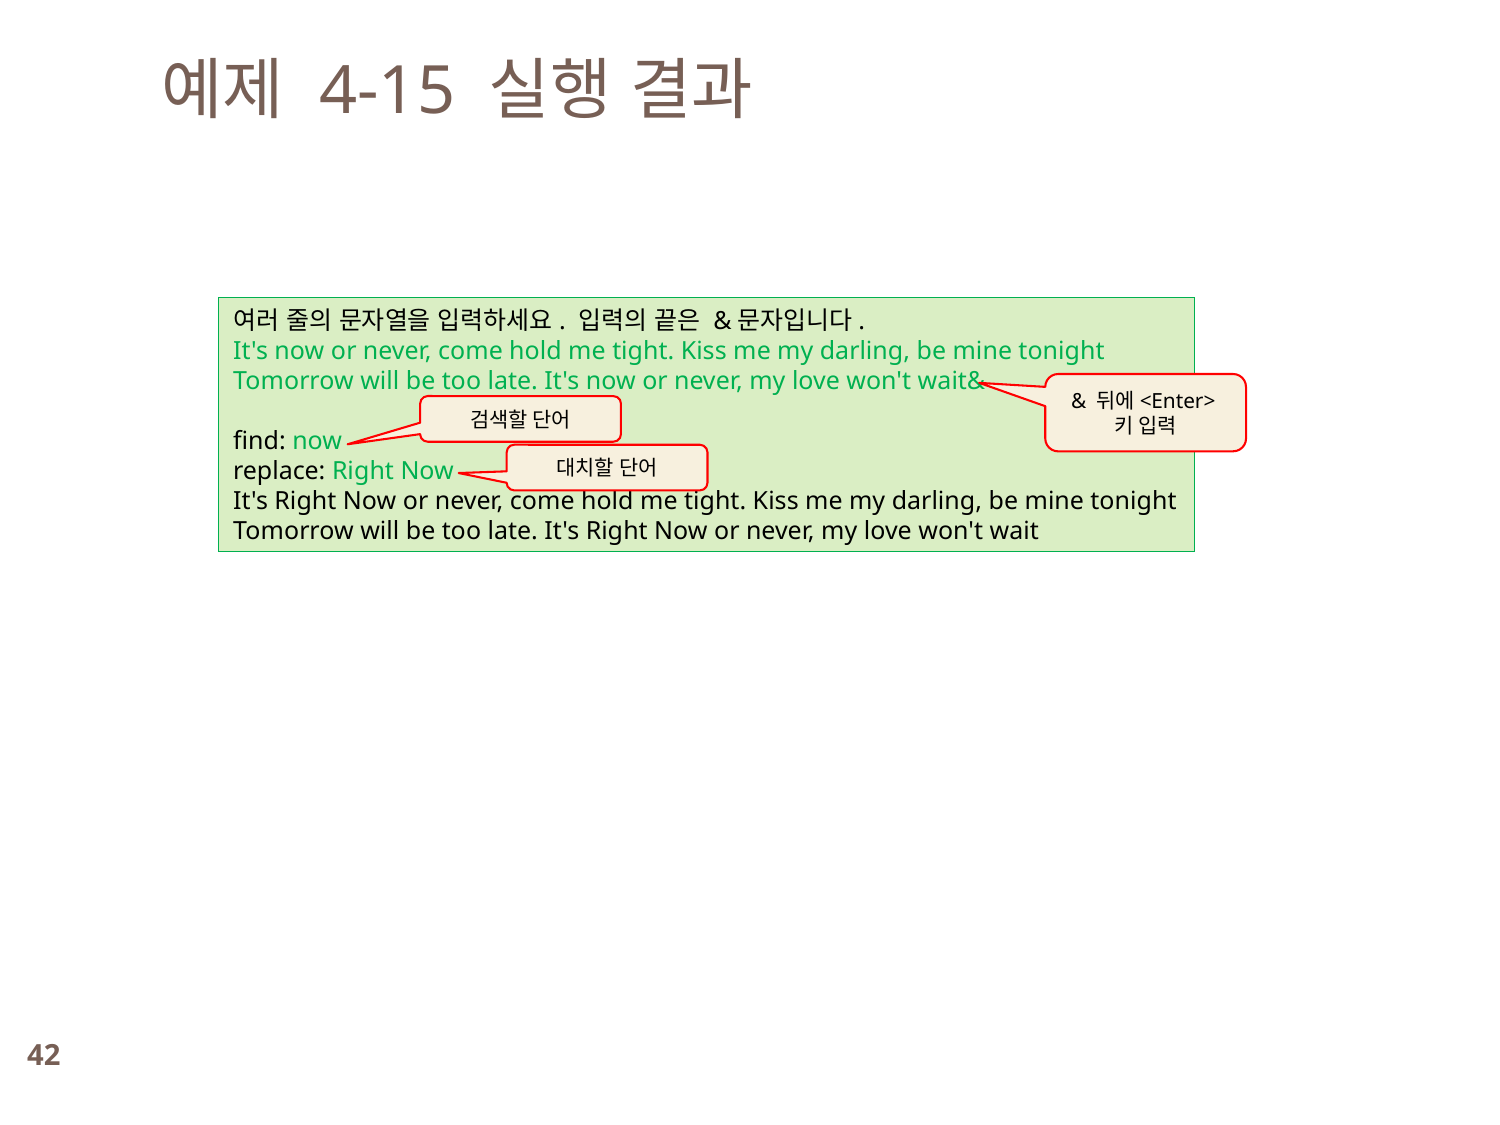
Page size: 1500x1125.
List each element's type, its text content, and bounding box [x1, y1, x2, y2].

text_box & 뒤에<Enter>키 입력 [977, 372, 1248, 453]
slide_number 42 [0, 1025, 88, 1088]
text_box 검색할 단어 [346, 394, 623, 446]
text_box 대치할 단어 [457, 443, 710, 492]
text_box 예제 4-15 실행 결과 [146, 30, 1302, 143]
text_box 여러 줄의 문자열을 입력하세요. 입력의 끝은 &문자입니다. It's now or never, come hold me tight. Kiss me my darling, be mine tonight Tomorrow will be too late. It's now or never, my love won't wait& find: now replace: Right Now It's Right Now or never, come hold me tight. Kiss me my darling, be mine tonight Tomorrow will be too late. It's Right Now or never, my love won't wait [218, 297, 1195, 552]
